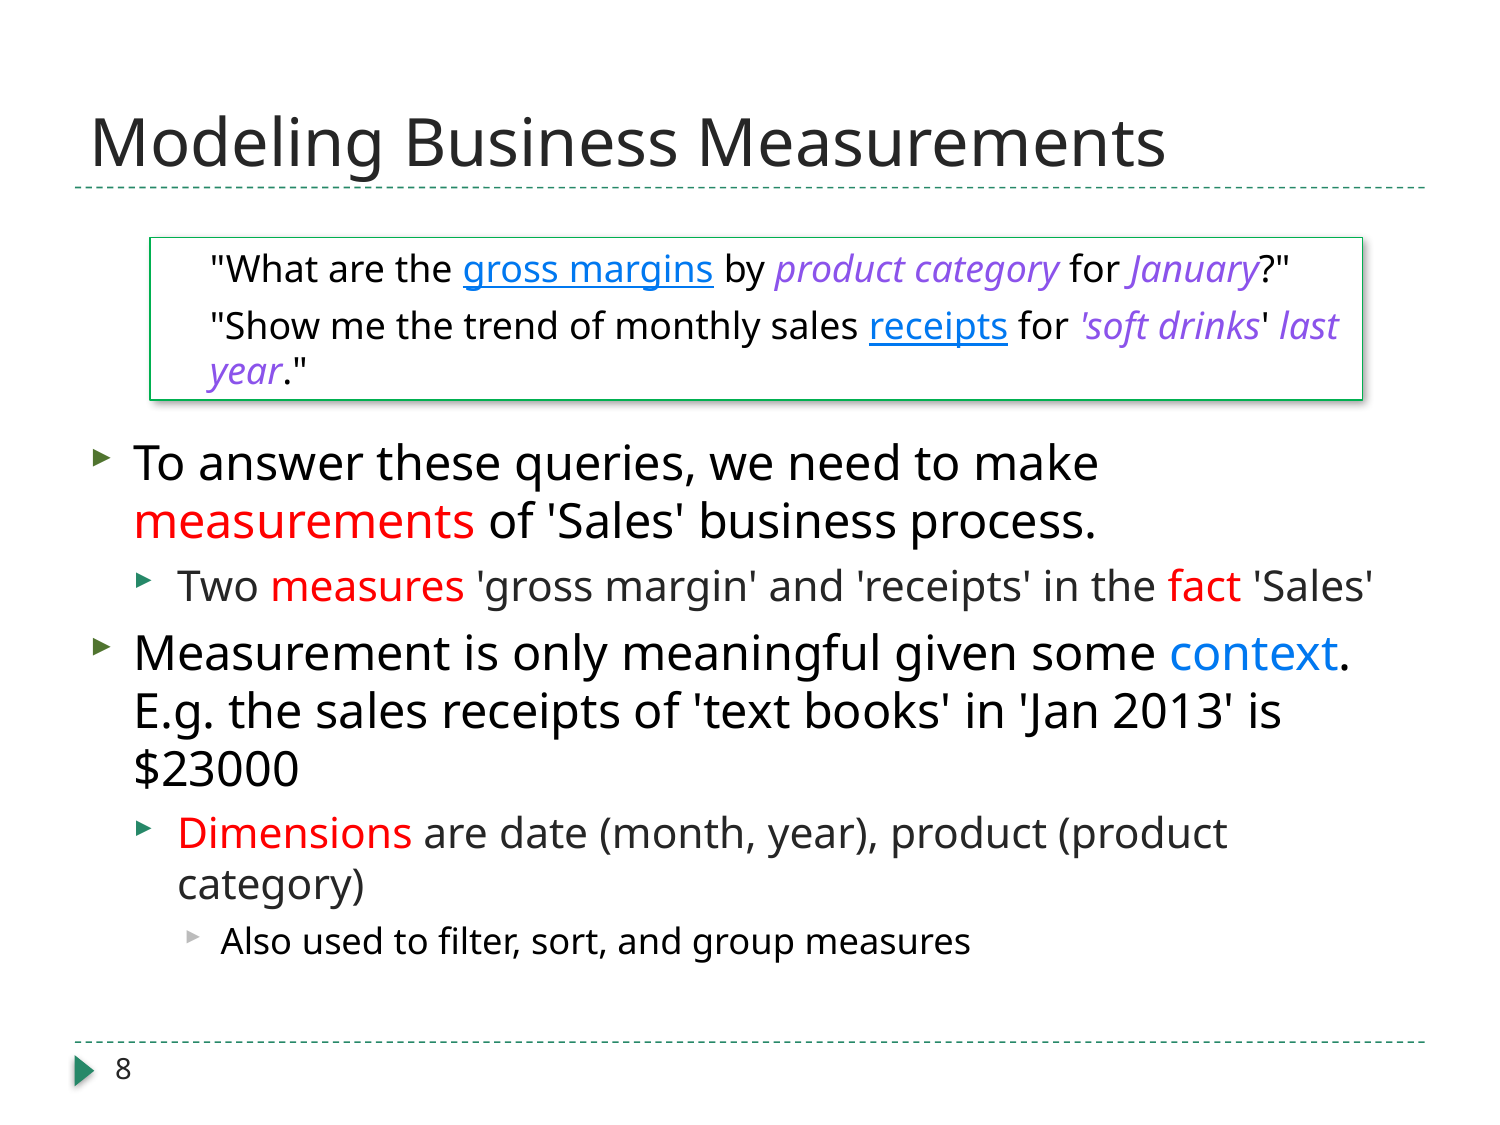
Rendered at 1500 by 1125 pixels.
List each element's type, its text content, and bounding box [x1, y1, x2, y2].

text_box "What are the gross margins by product category for January?" "Show me the trend of monthly sales receipts for 'soft drinks' last year." [148, 236, 1364, 401]
list To answer these queries, we need to make measurements of 'Sales' business process. Two measures 'gross margin' and 'receipts' in the fact 'Sales' Measurement is only meaningful given some context. E.g. the sales receipts of 'text books' in 'Jan 2013' is $23000 Dimensions are date (month, year), product (product category) Also used to filter, sort, and group measures [75, 425, 1425, 1010]
slide_number 8 [100, 1042, 426, 1103]
title Modeling Business Measurements [75, 24, 1425, 188]
